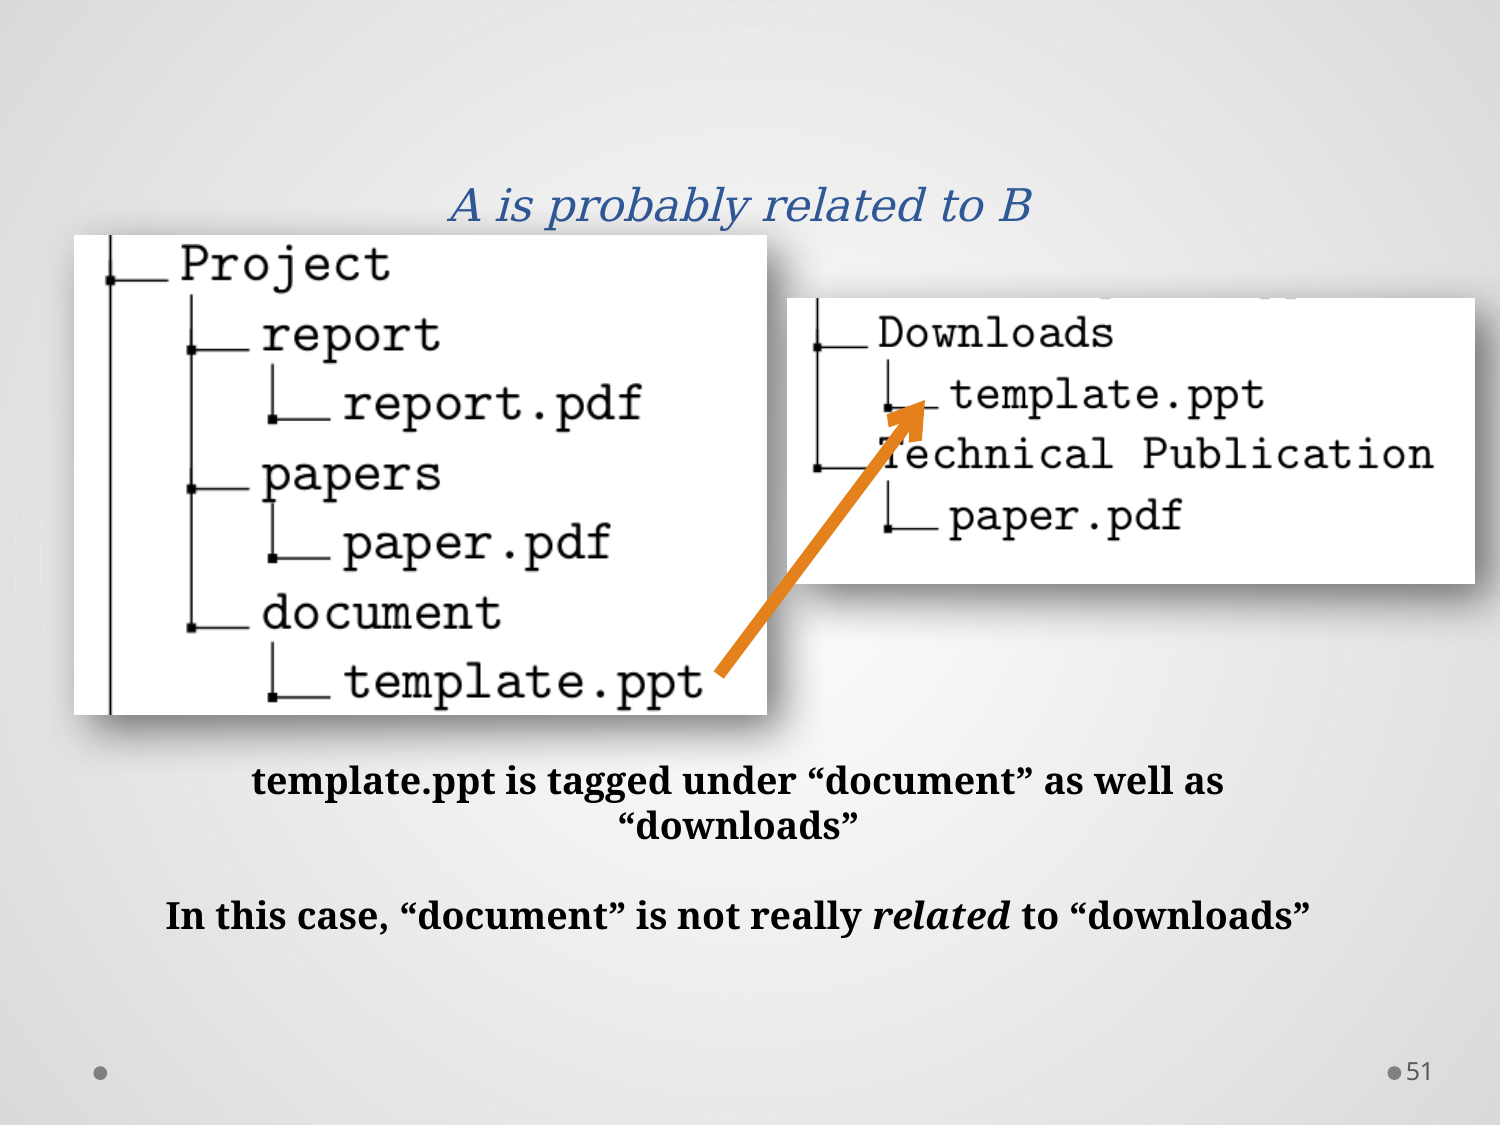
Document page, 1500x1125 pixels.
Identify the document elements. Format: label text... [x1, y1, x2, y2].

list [73, 234, 767, 715]
picture [787, 297, 1476, 585]
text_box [718, 399, 926, 676]
slide_number 51 [1401, 1042, 1494, 1103]
text_box template.ppt is tagged under “document” as well as “downloads” In this case, “document” is not really related to “downloads” [114, 749, 1363, 945]
